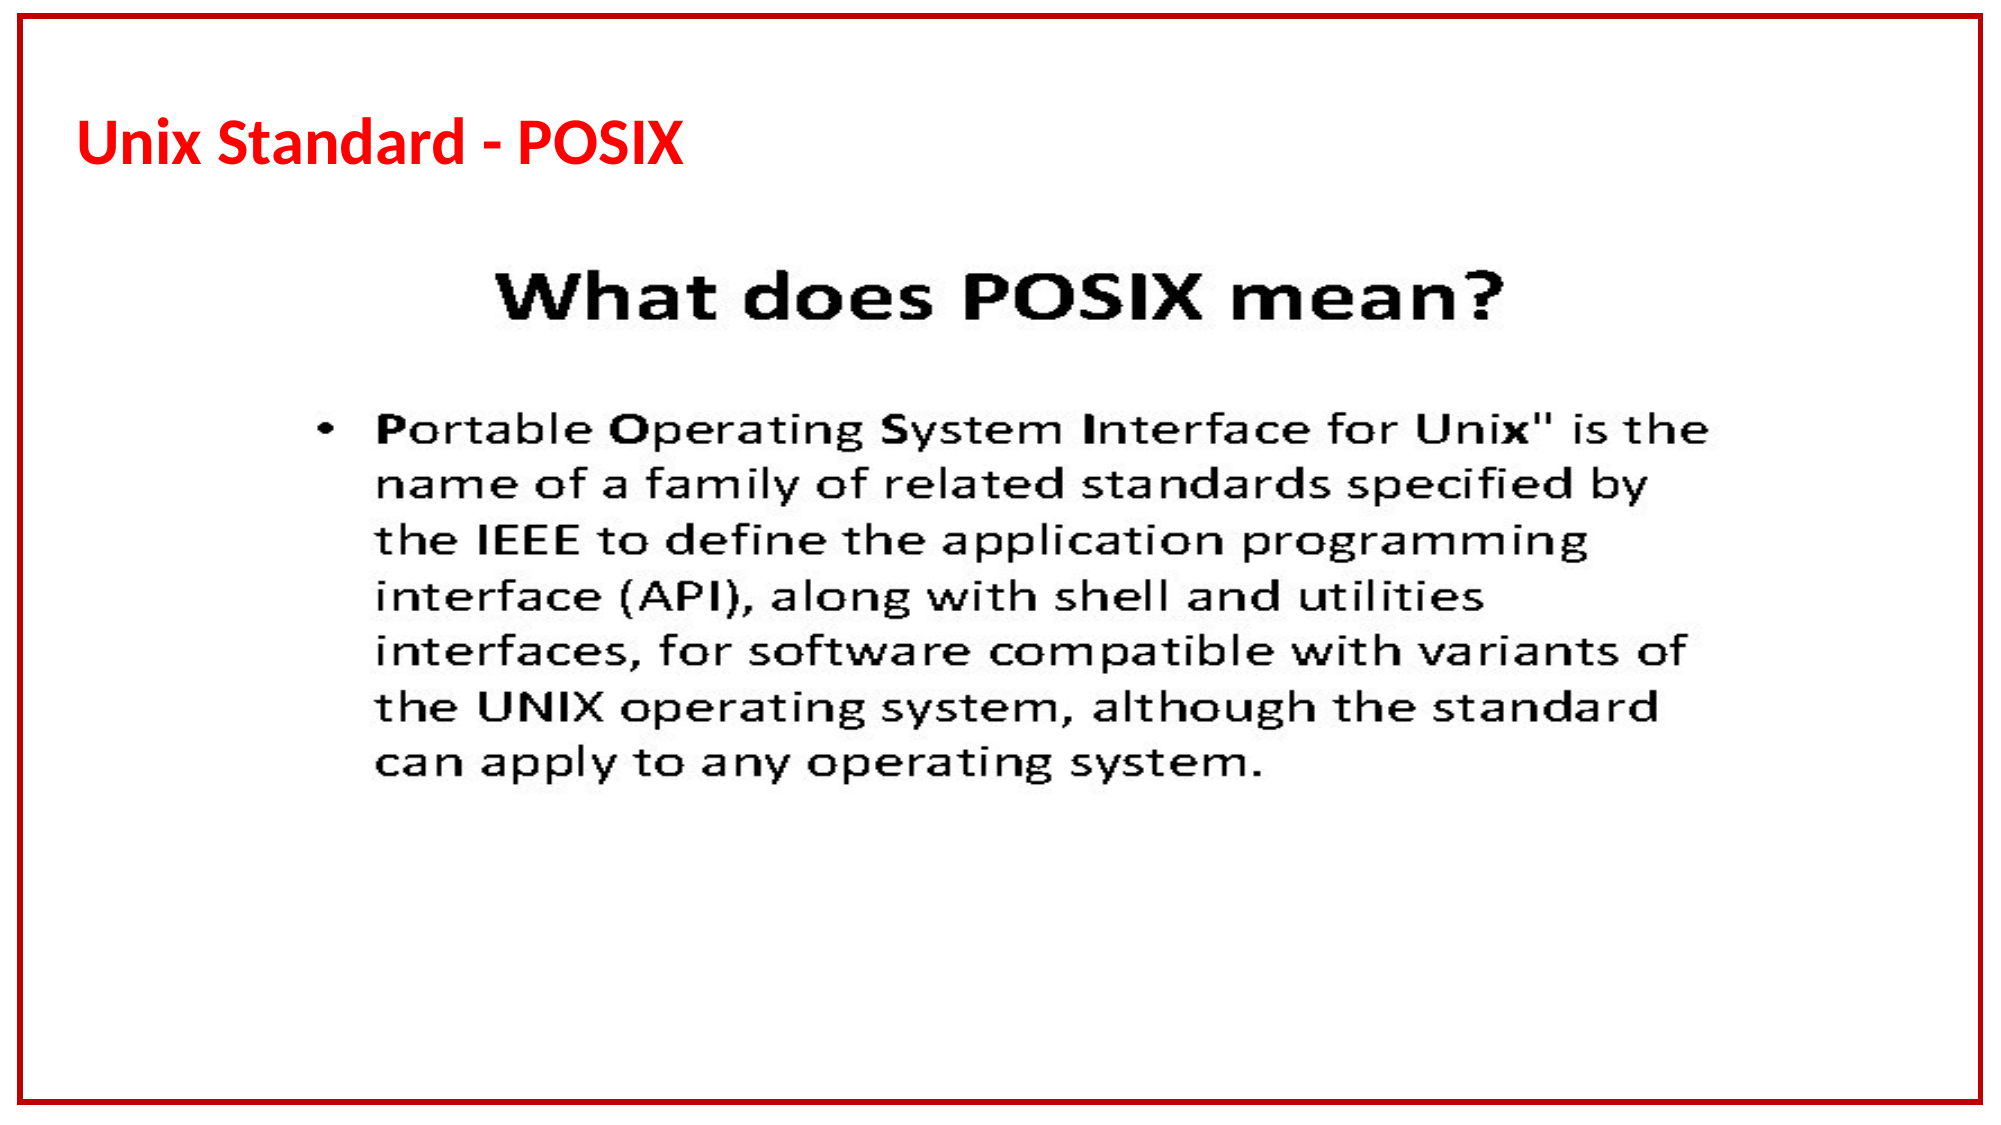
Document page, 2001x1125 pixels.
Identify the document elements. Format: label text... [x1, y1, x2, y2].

text_box Unix Standard - POSIX [61, 90, 1357, 186]
text_box [18, 14, 1983, 1104]
picture [190, 186, 1811, 1079]
